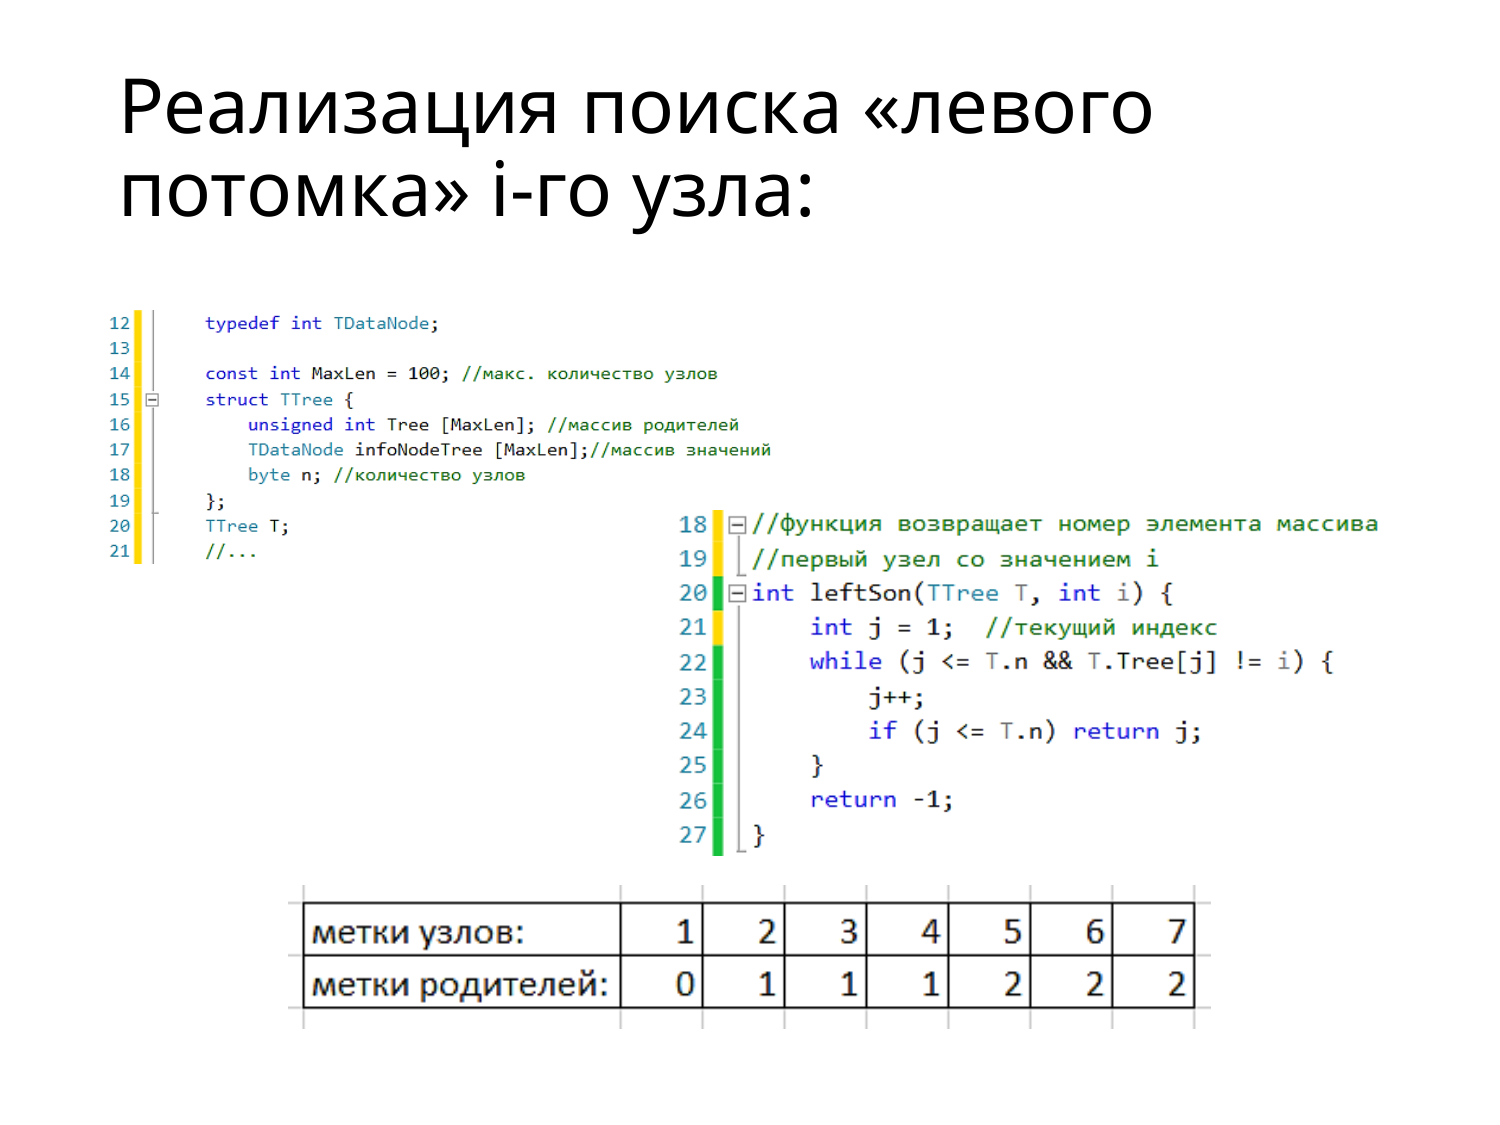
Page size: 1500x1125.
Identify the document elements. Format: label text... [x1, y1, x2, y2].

picture [103, 310, 782, 564]
picture [288, 885, 1211, 1029]
title Реализация поиска «левого потомка» i-го узла: [103, 59, 1397, 241]
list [672, 510, 1397, 856]
